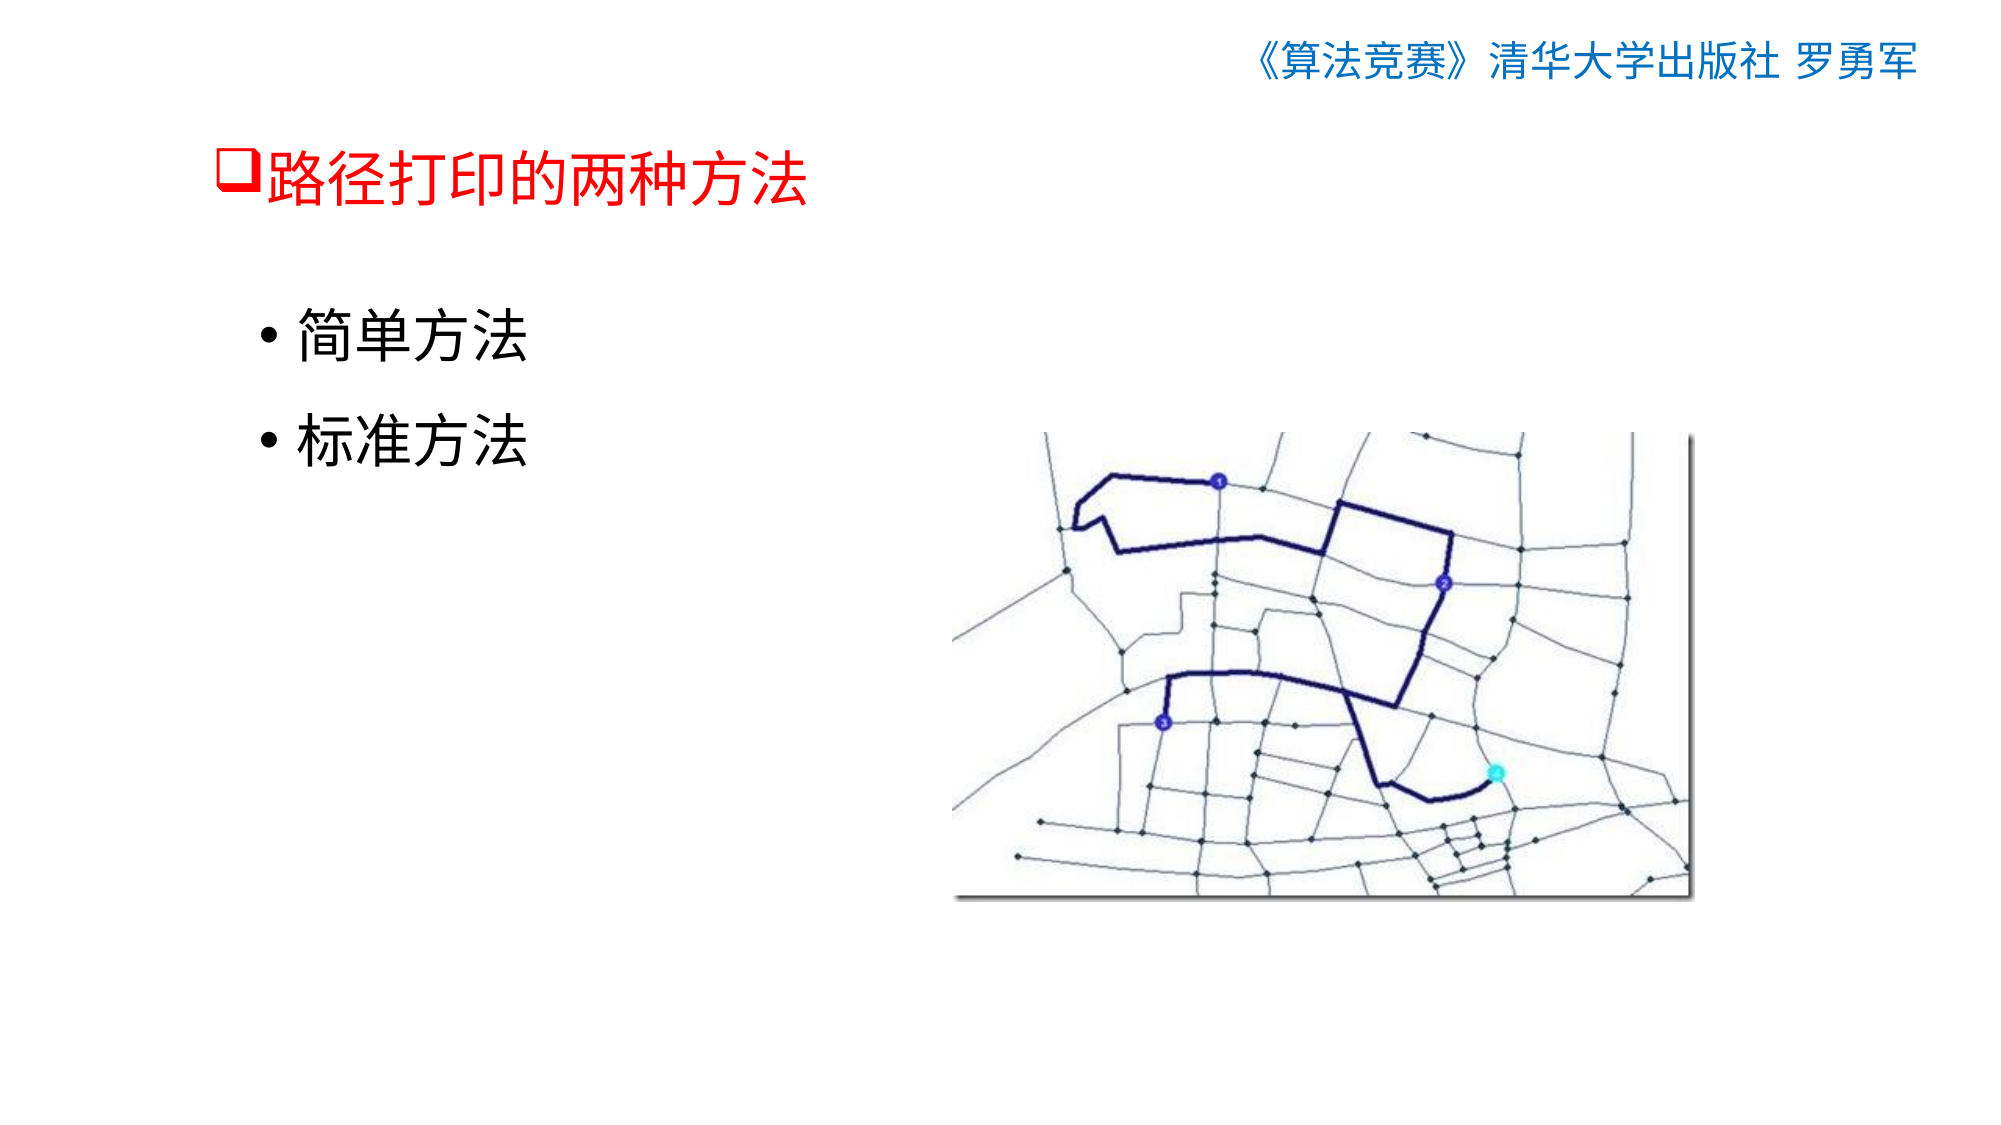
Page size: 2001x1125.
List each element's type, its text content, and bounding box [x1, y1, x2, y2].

picture [952, 432, 1695, 902]
title 路径打印的两种方法 [161, 112, 1416, 243]
list 简单方法 标准方法 [244, 256, 1189, 1034]
footer 《算法竞赛》清华大学出版社 罗勇军 [1212, 20, 1945, 99]
